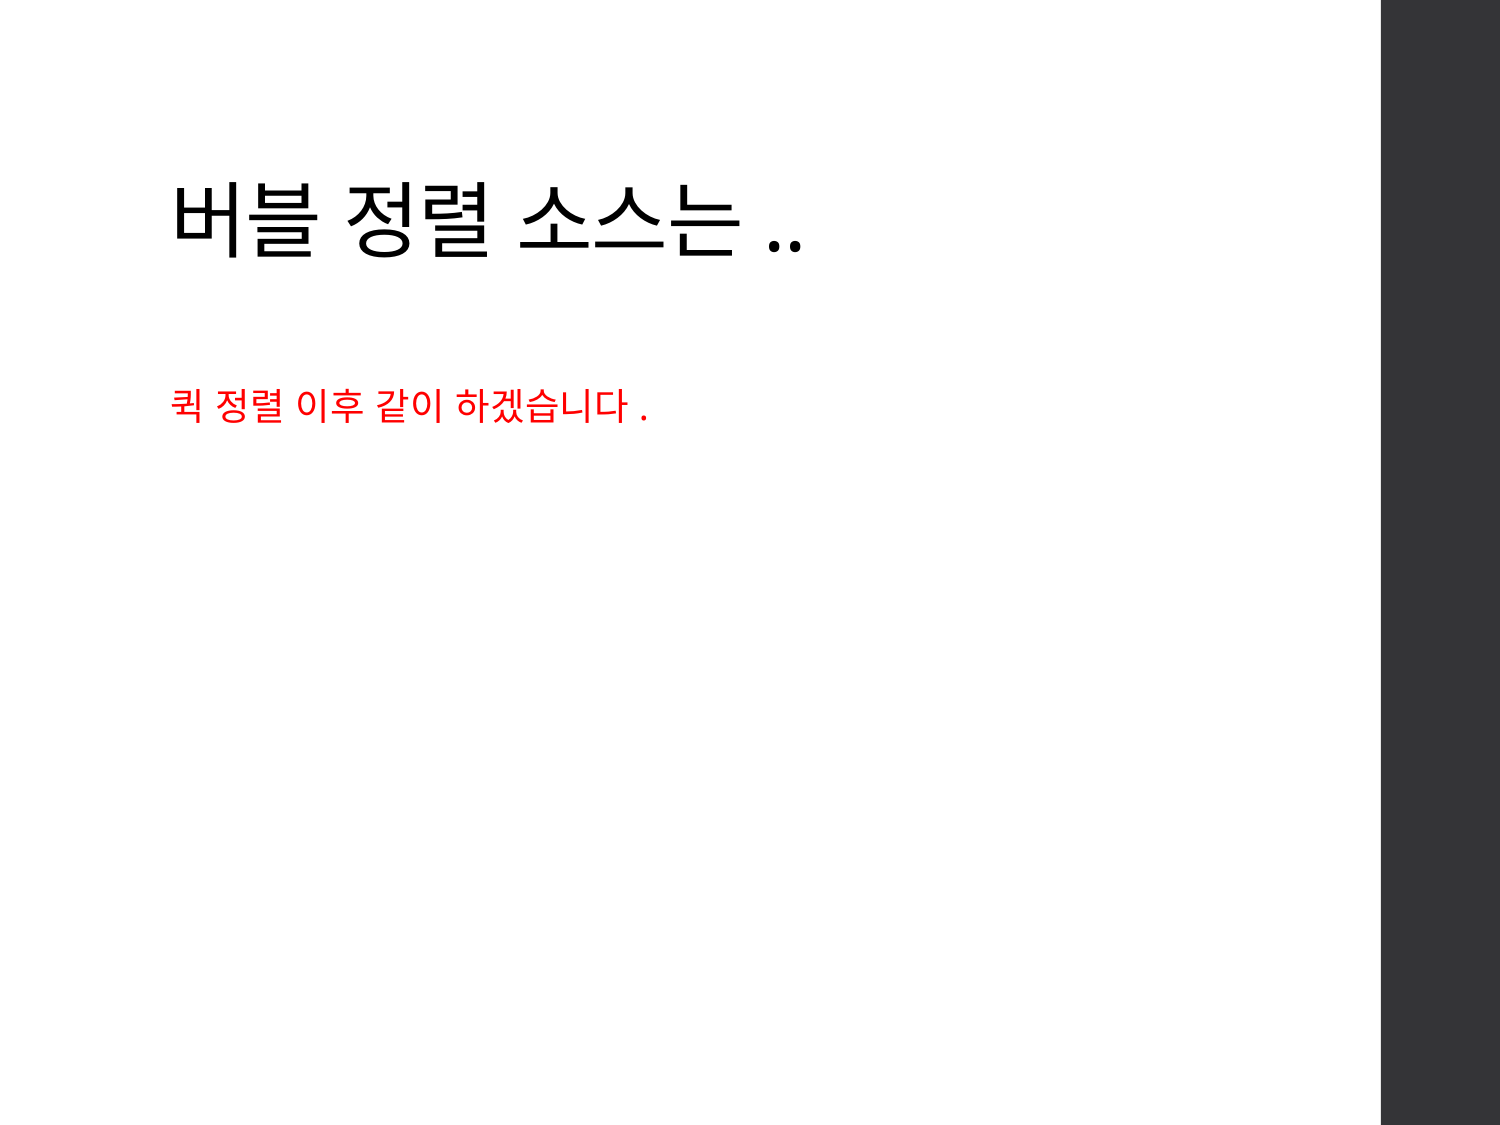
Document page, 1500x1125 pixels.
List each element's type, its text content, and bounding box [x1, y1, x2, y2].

title 버블 정렬 소스는.. [155, 60, 1348, 278]
list 퀵 정렬 이후 같이 하겠습니다. [155, 299, 1213, 1014]
